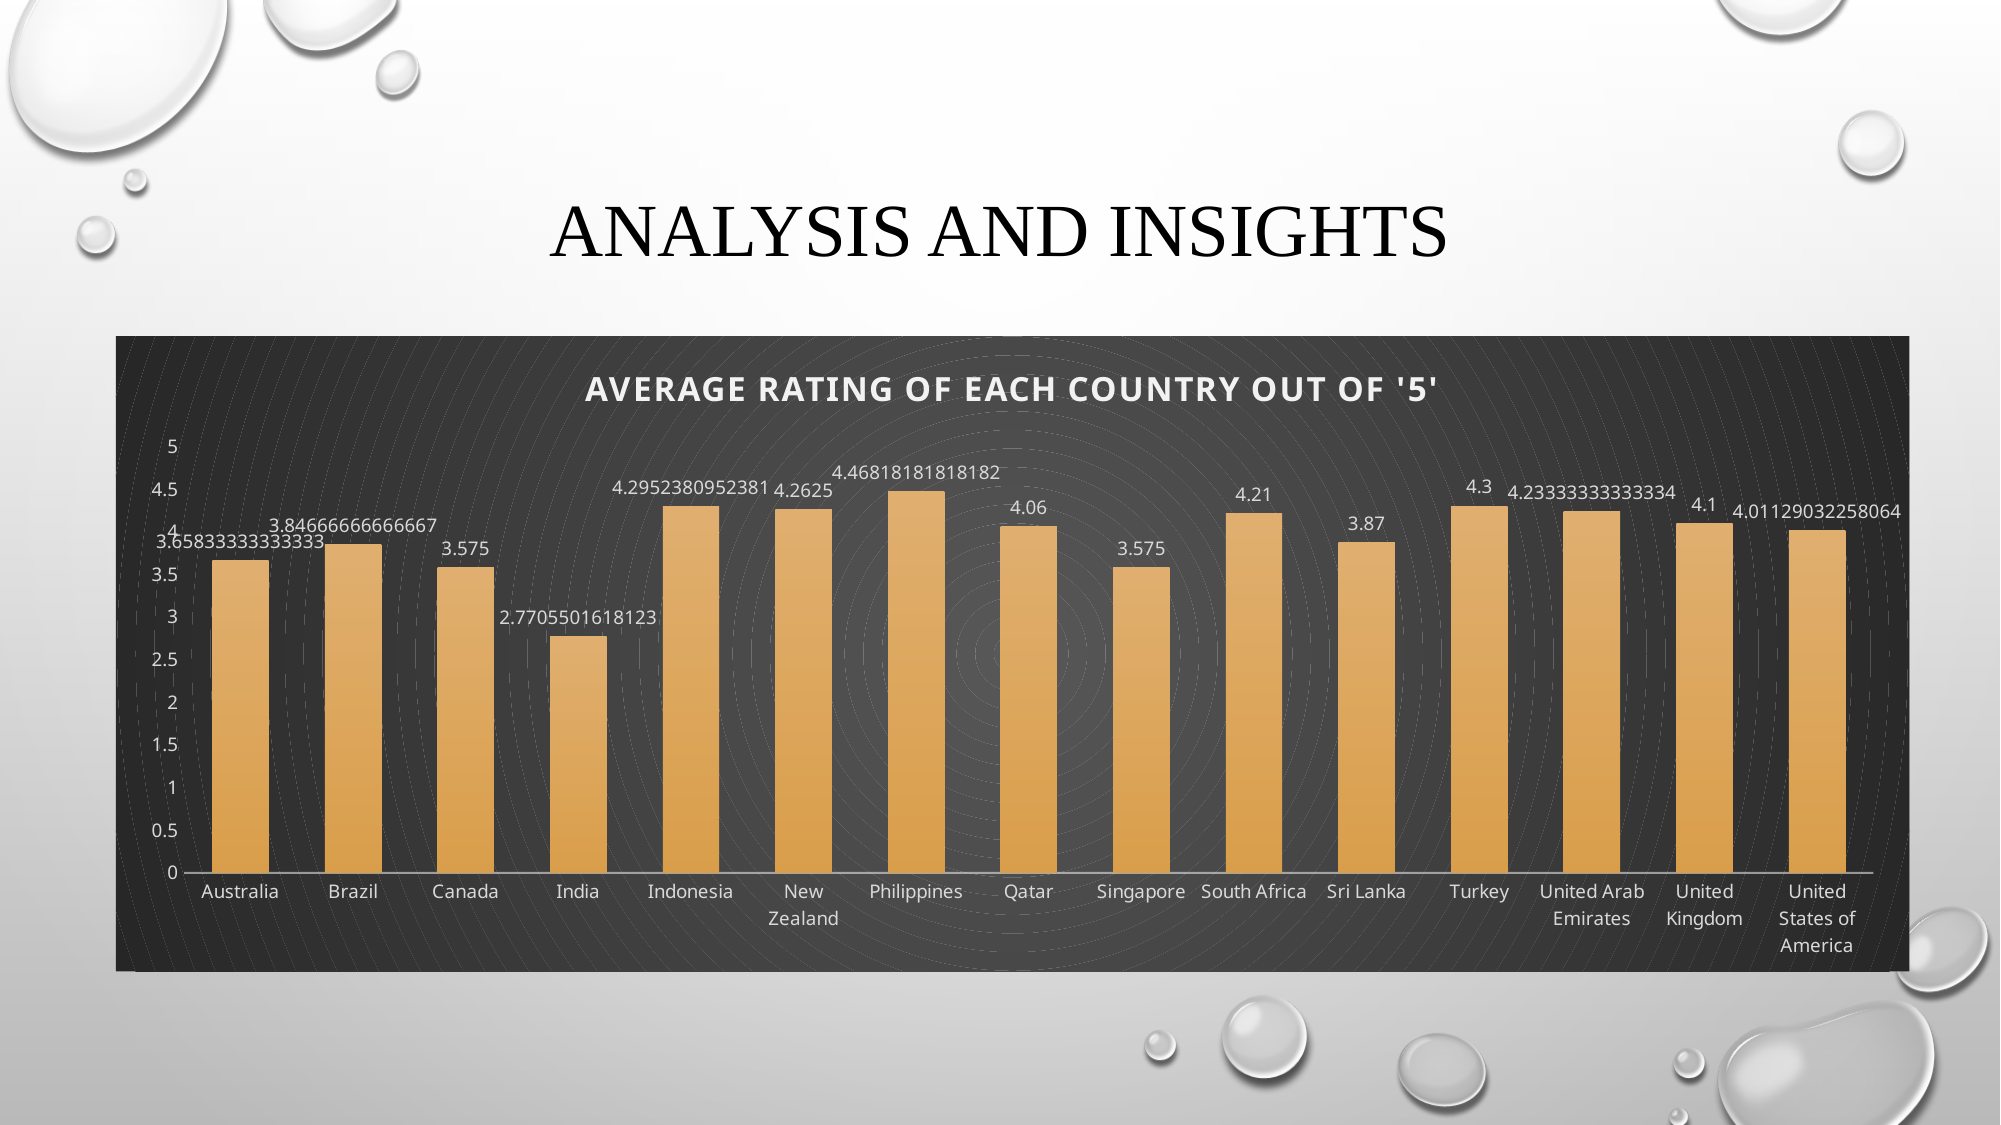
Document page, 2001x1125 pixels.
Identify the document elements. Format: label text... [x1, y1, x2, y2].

chart [115, 335, 1910, 972]
title ANALYSIS AND INSIGHTS [149, 101, 1851, 334]
picture [0, 0, 2000, 1125]
